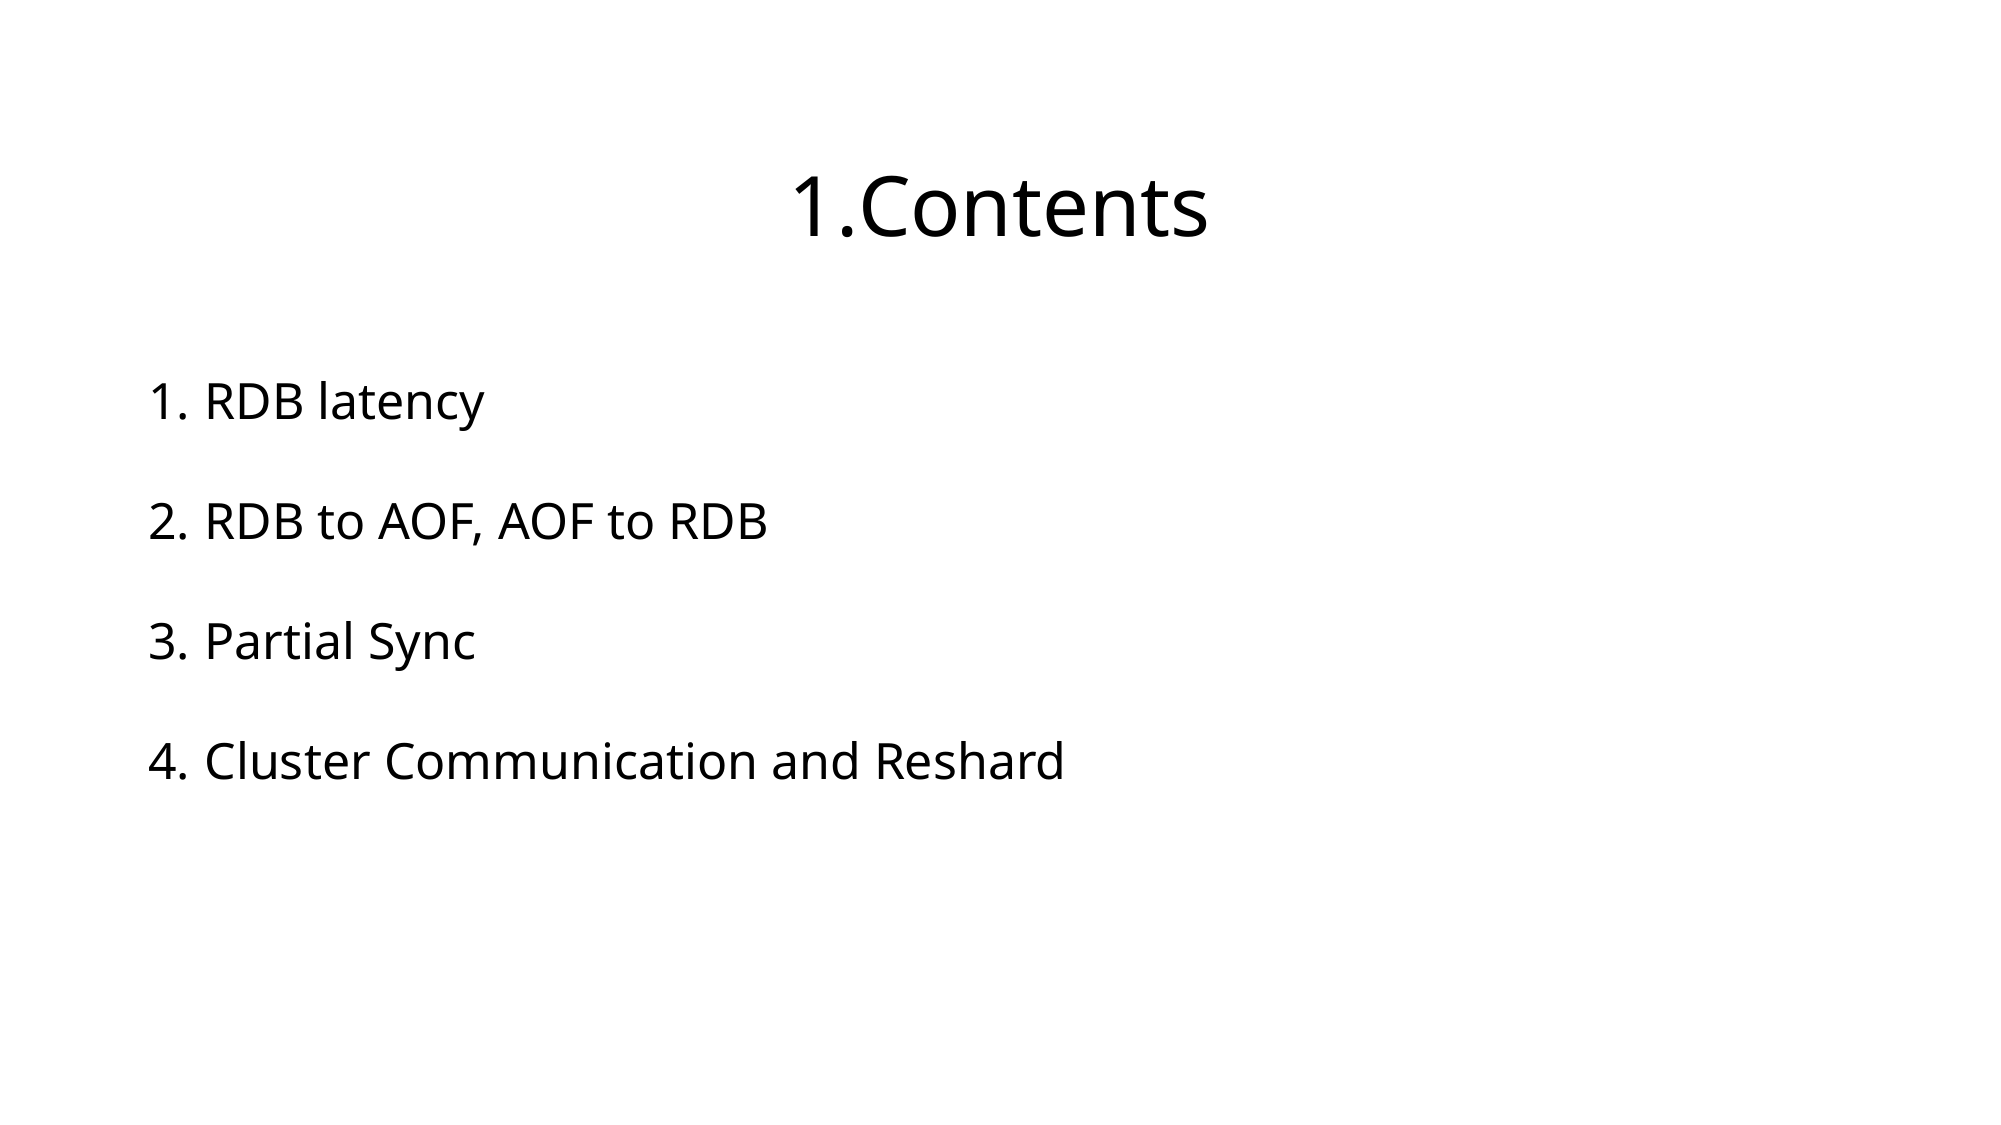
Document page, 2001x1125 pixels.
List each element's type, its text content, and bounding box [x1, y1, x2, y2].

text_box RDB latency RDB to AOF, AOF to RDB Partial Sync Cluster Communication and Reshard [133, 362, 1893, 798]
text_box Contents [49, 145, 1951, 261]
